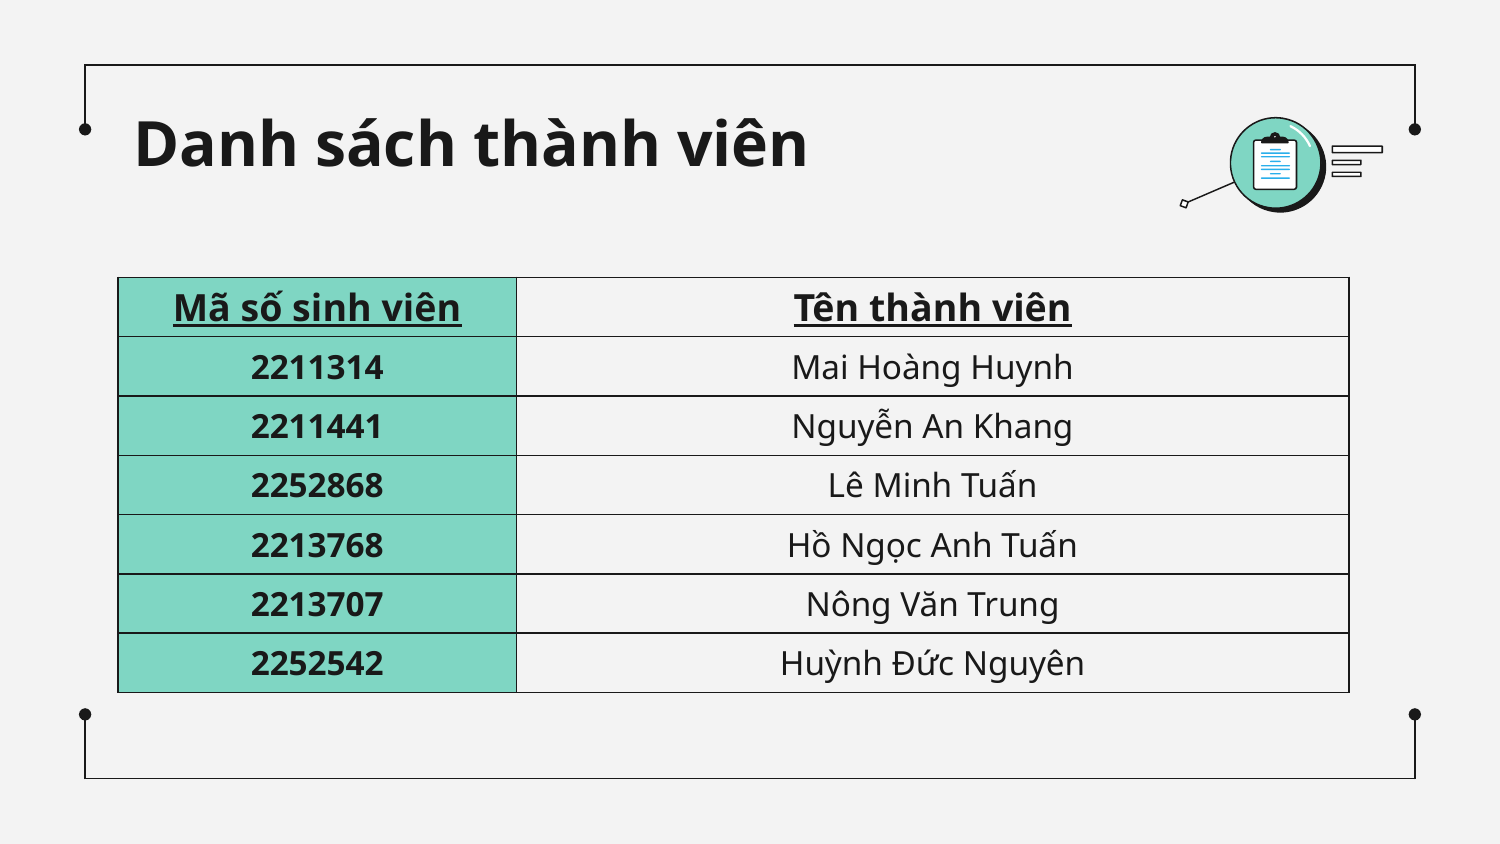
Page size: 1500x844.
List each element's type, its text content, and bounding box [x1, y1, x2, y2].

table_cell Lê Minh Tuấn [517, 456, 1348, 514]
table_cell 2213768 [119, 515, 516, 573]
table_header Mã số sinh viên [119, 278, 516, 336]
table_cell Nông Văn Trung [517, 575, 1348, 632]
table_cell Huỳnh Đức Nguyên [517, 634, 1348, 692]
title Danh sách thành viên [118, 88, 1383, 183]
table_cell 2252868 [119, 456, 516, 514]
table_cell Hồ Ngọc Anh Tuấn [517, 515, 1348, 573]
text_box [1179, 116, 1384, 213]
table_header Tên thành viên [517, 278, 1348, 336]
table_cell Nguyễn An Khang [517, 397, 1348, 455]
table_cell 2211441 [119, 397, 516, 455]
table_cell 2211314 [119, 337, 516, 395]
table_cell 2213707 [119, 575, 516, 632]
table_cell Mai Hoàng Huynh [517, 337, 1348, 395]
table_cell 2252542 [119, 634, 516, 692]
